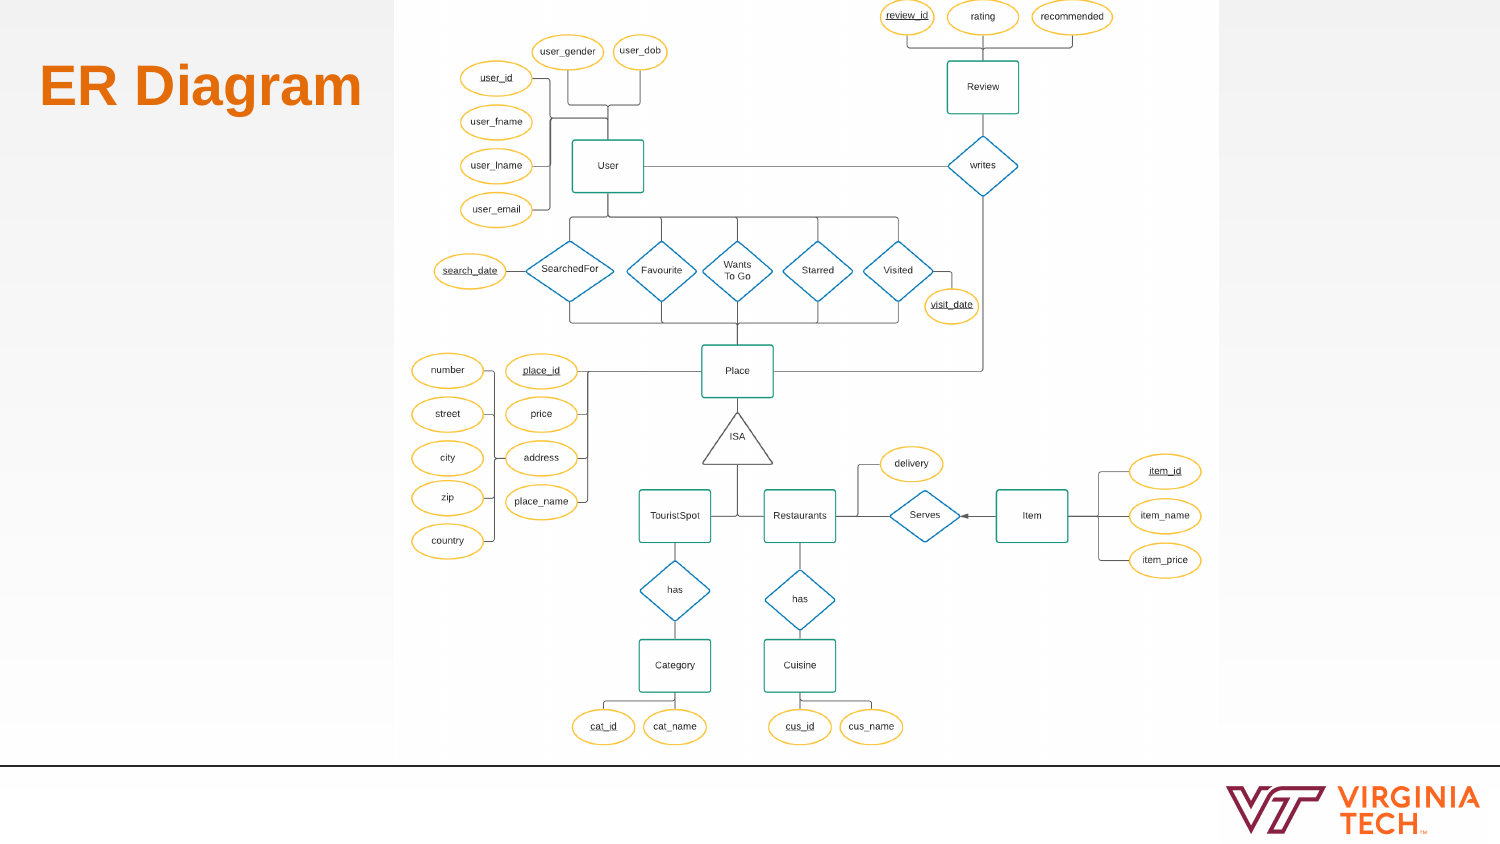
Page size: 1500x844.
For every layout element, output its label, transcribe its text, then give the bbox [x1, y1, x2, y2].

picture [1220, 777, 1487, 844]
picture [393, 0, 1219, 763]
title ER Diagram [25, 40, 383, 143]
